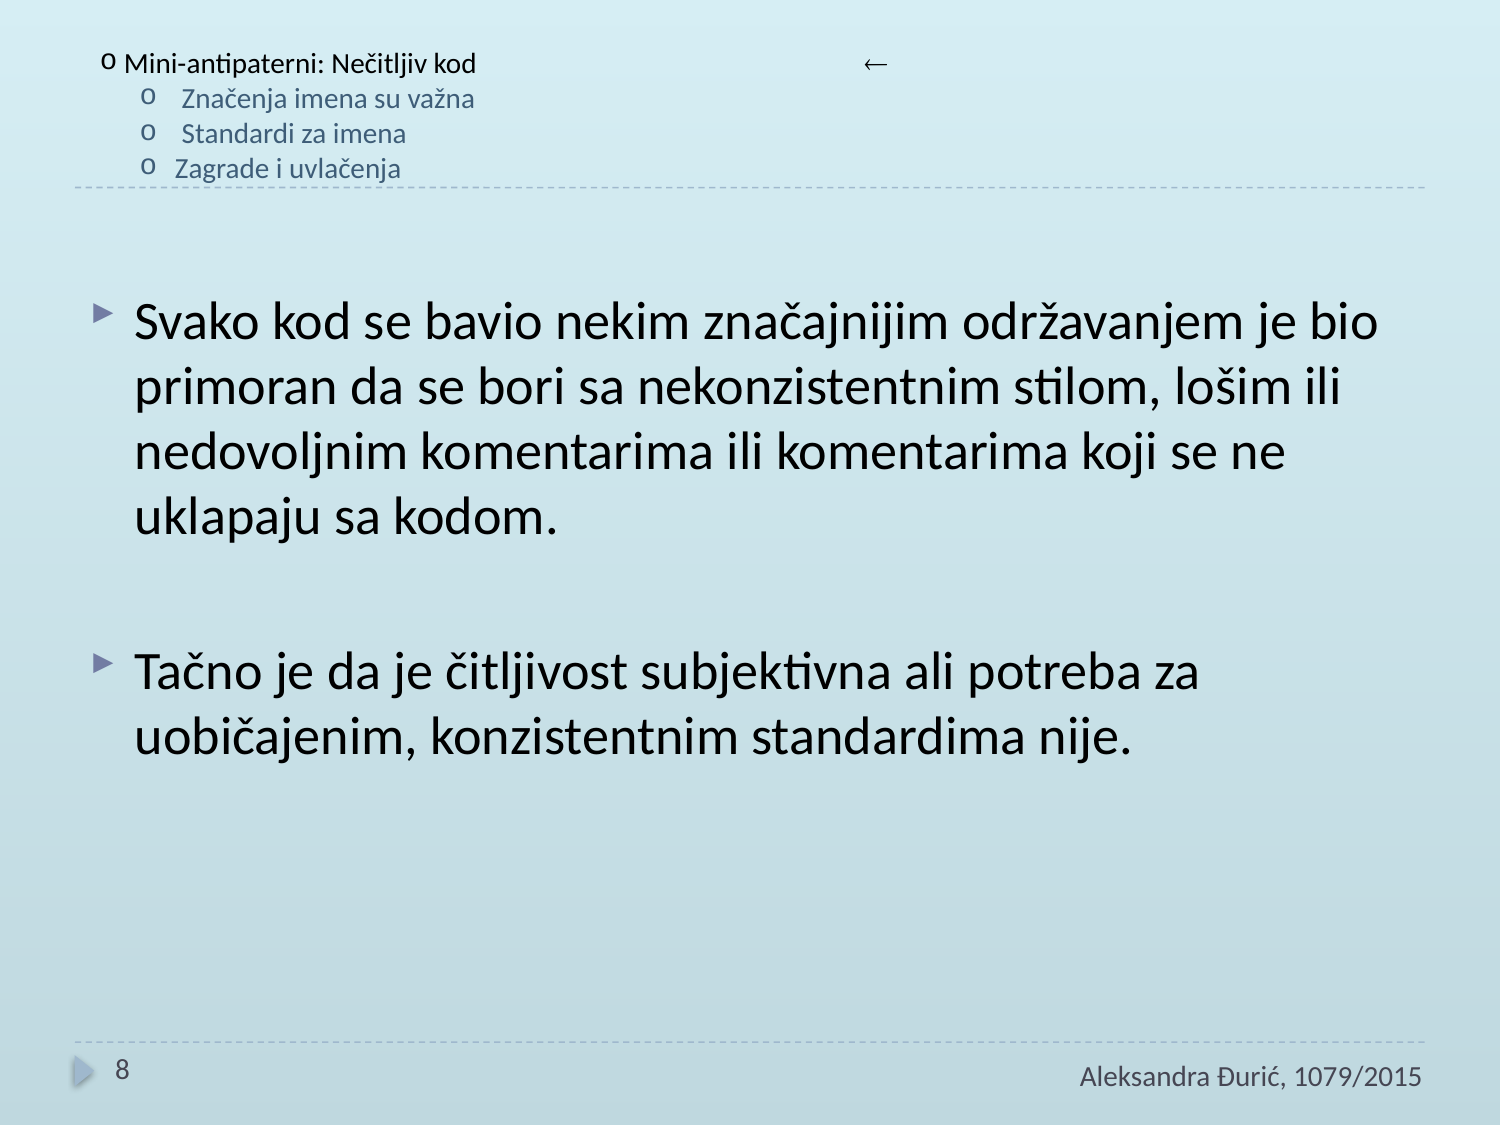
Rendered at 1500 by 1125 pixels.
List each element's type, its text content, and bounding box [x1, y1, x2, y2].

list Svako kod se bavio nekim značajnijim održavanjem je bio primoran da se bori sa nekonzistentnim stilom, lošim ili nedovoljnim komentarima ili komentarima koji se ne uklapaju sa kodom. Tačno je da je čitljivost subjektivna ali potreba za uobičajenim, konzistentnim standardima nije. [75, 200, 1425, 1010]
slide_number 8 [100, 1042, 426, 1103]
footer Aleksandra Đurić, 1079/2015 [862, 1050, 1438, 1125]
text_box Mini-antipaterni: Nečitljiv kod Značenja imena su važna Standardi za imena Zagrade i uvlačenja [85, 37, 492, 192]
text_box  [849, 37, 968, 88]
